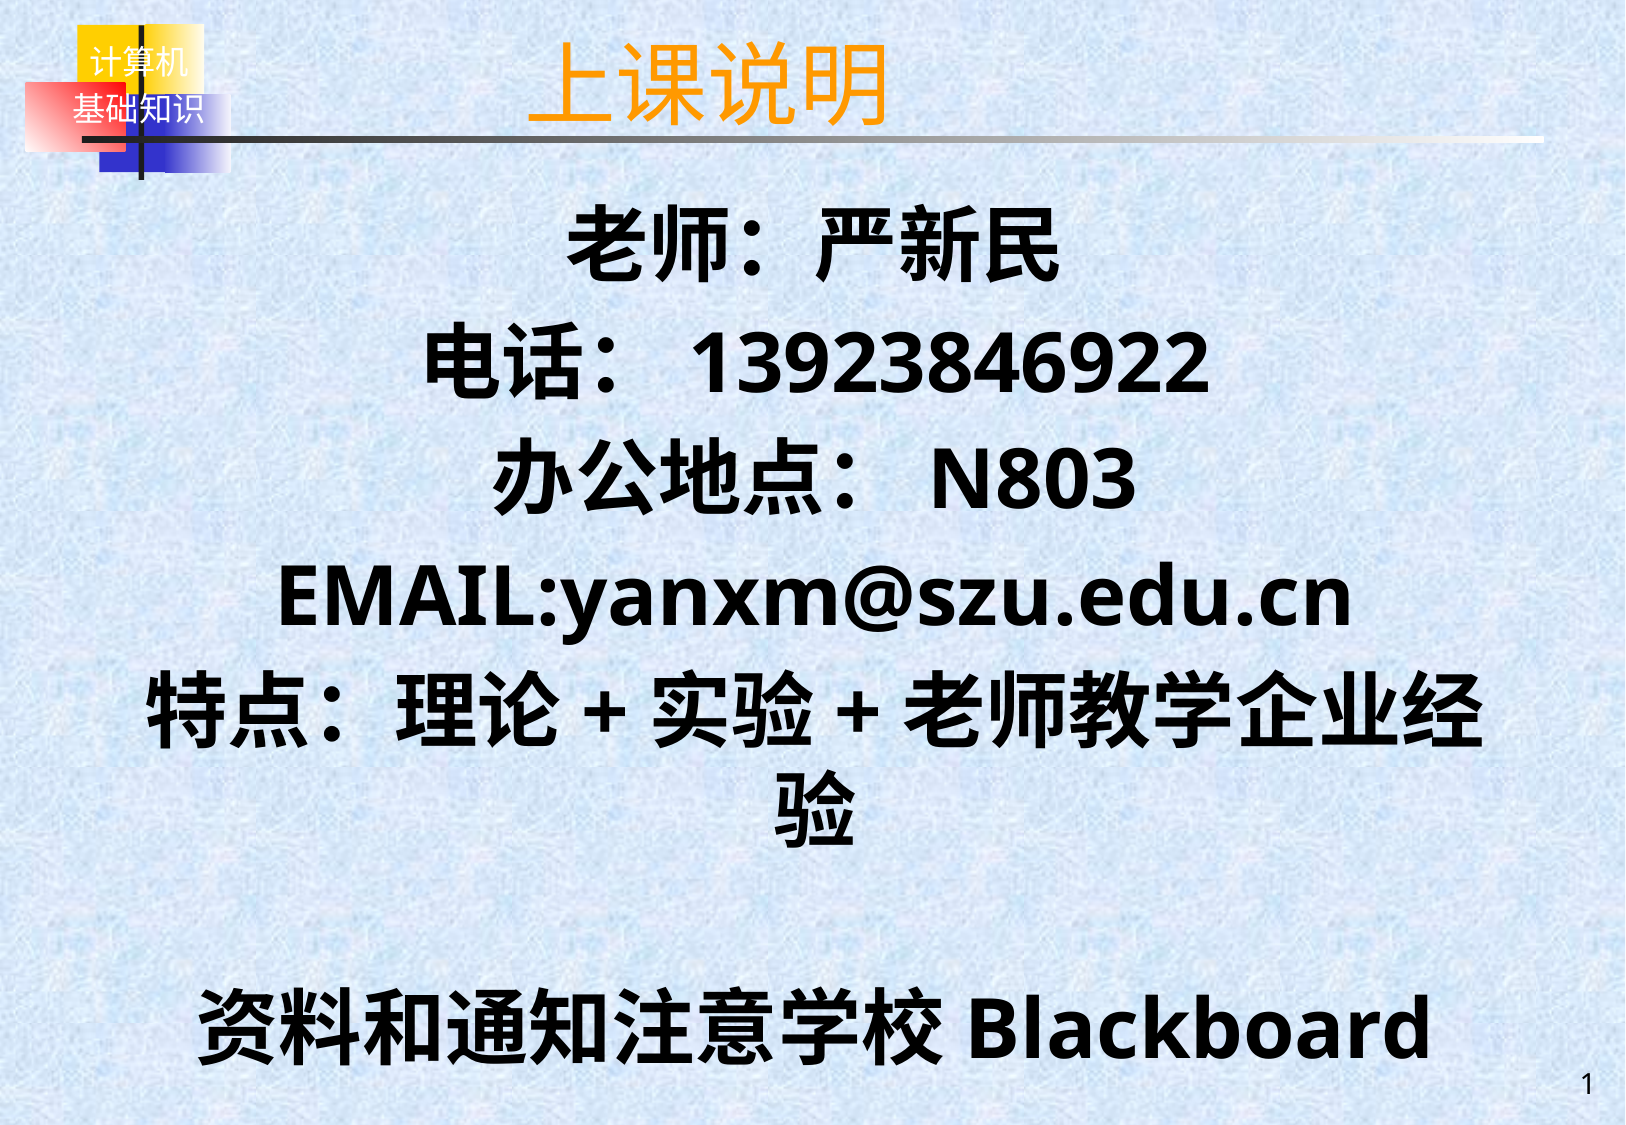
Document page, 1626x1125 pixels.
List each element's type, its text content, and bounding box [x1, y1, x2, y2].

title 上课说明 [343, 23, 1484, 141]
picture [0, 0, 1626, 1125]
slide_number 1 [1438, 1062, 1612, 1113]
list 老师：严新民 电话：13923846922 办公地点：N803 EMAIL:yanxm@szu.edu.cn 特点：理论+实验+老师教学企业经验 资料和通知注意学校Blackboard [96, 184, 1534, 1000]
